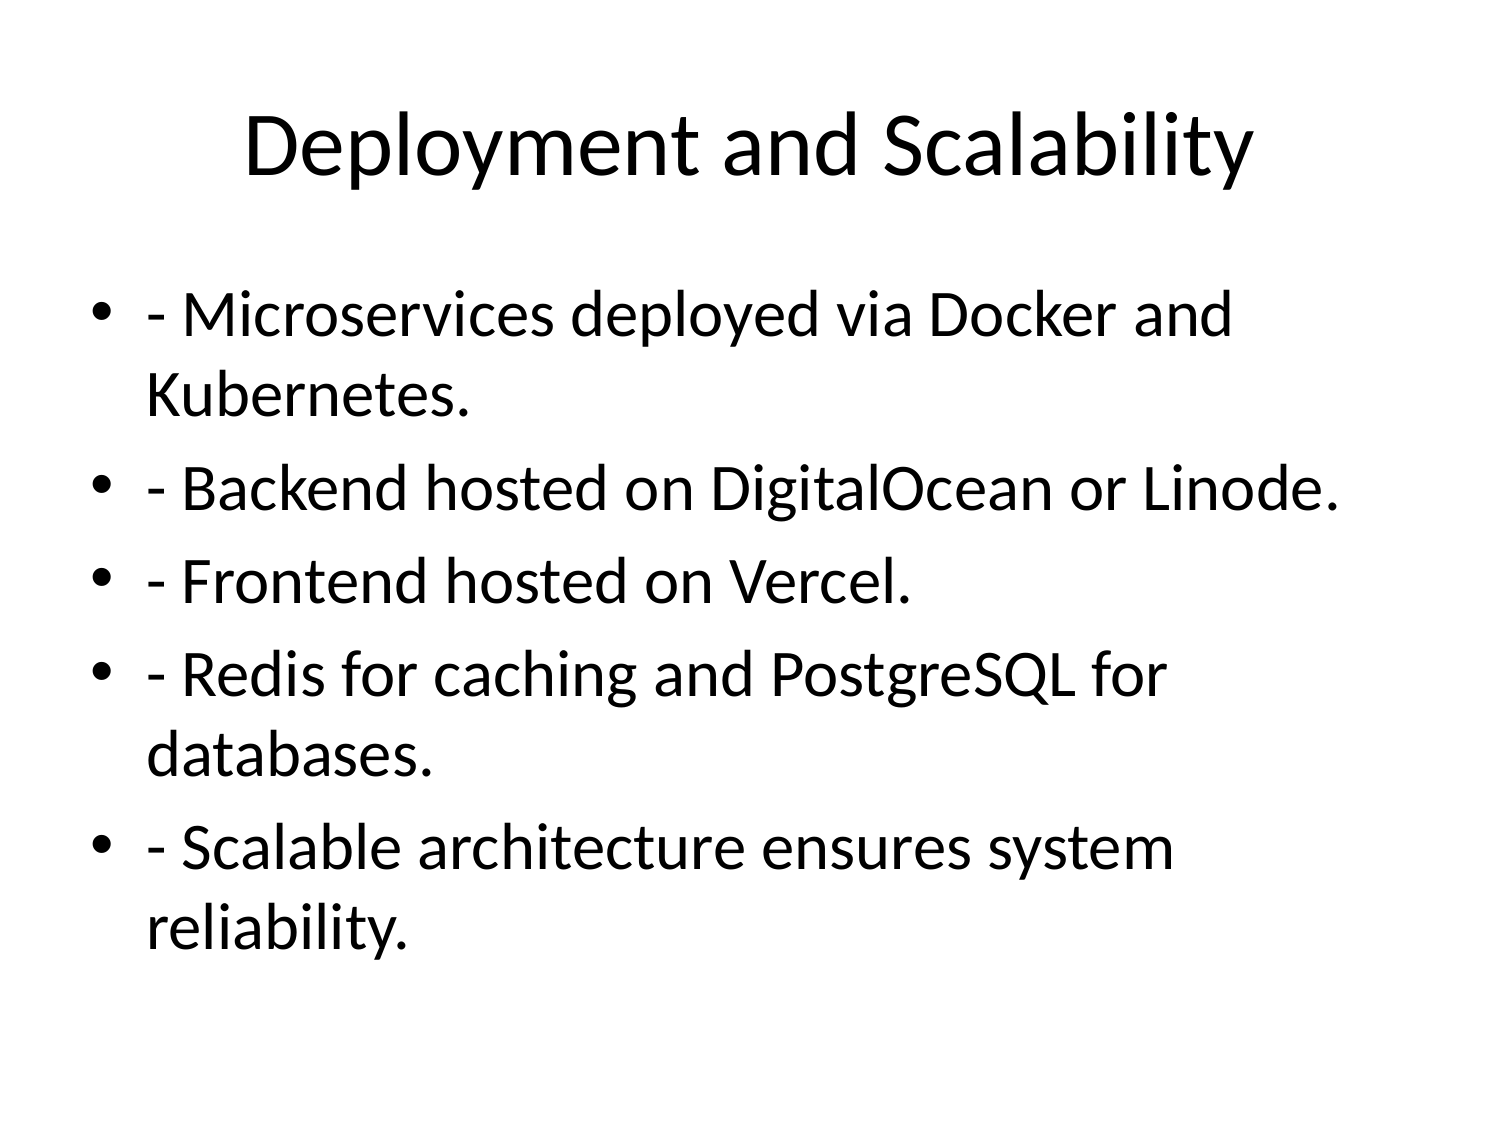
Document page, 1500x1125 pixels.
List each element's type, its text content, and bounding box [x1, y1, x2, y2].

list - Microservices deployed via Docker and Kubernetes. - Backend hosted on DigitalOcean or Linode. - Frontend hosted on Vercel. - Redis for caching and PostgreSQL for databases. - Scalable architecture ensures system reliability. [75, 262, 1425, 1005]
title Deployment and Scalability [75, 45, 1425, 233]
